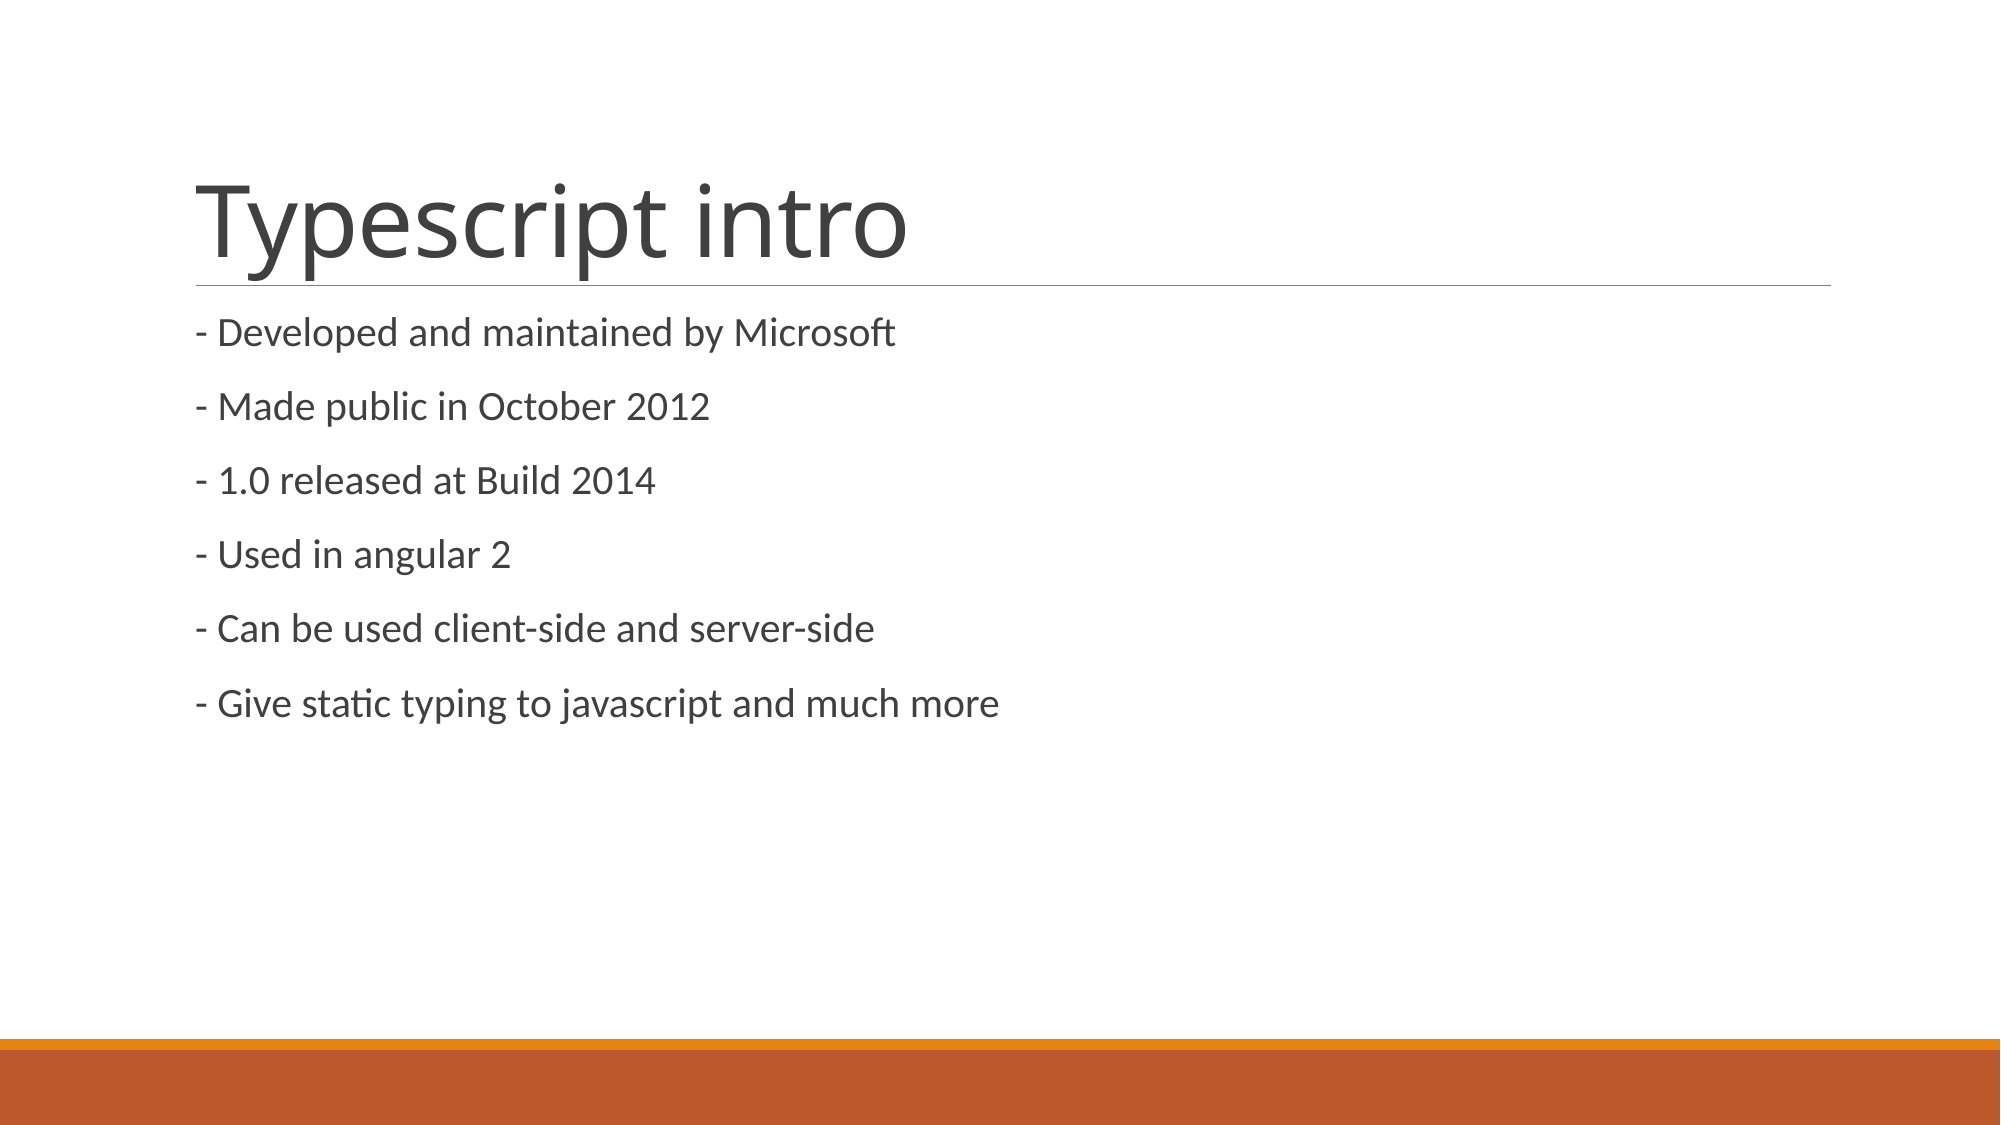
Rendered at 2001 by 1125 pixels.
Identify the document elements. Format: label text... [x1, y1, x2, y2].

list - Developed and maintained by Microsoft - Made public in October 2012 - 1.0 released at Build 2014 - Used in angular 2 - Can be used client-side and server-side - Give static typing to javascript and much more [180, 302, 1830, 963]
title Typescript intro [180, 47, 1830, 285]
